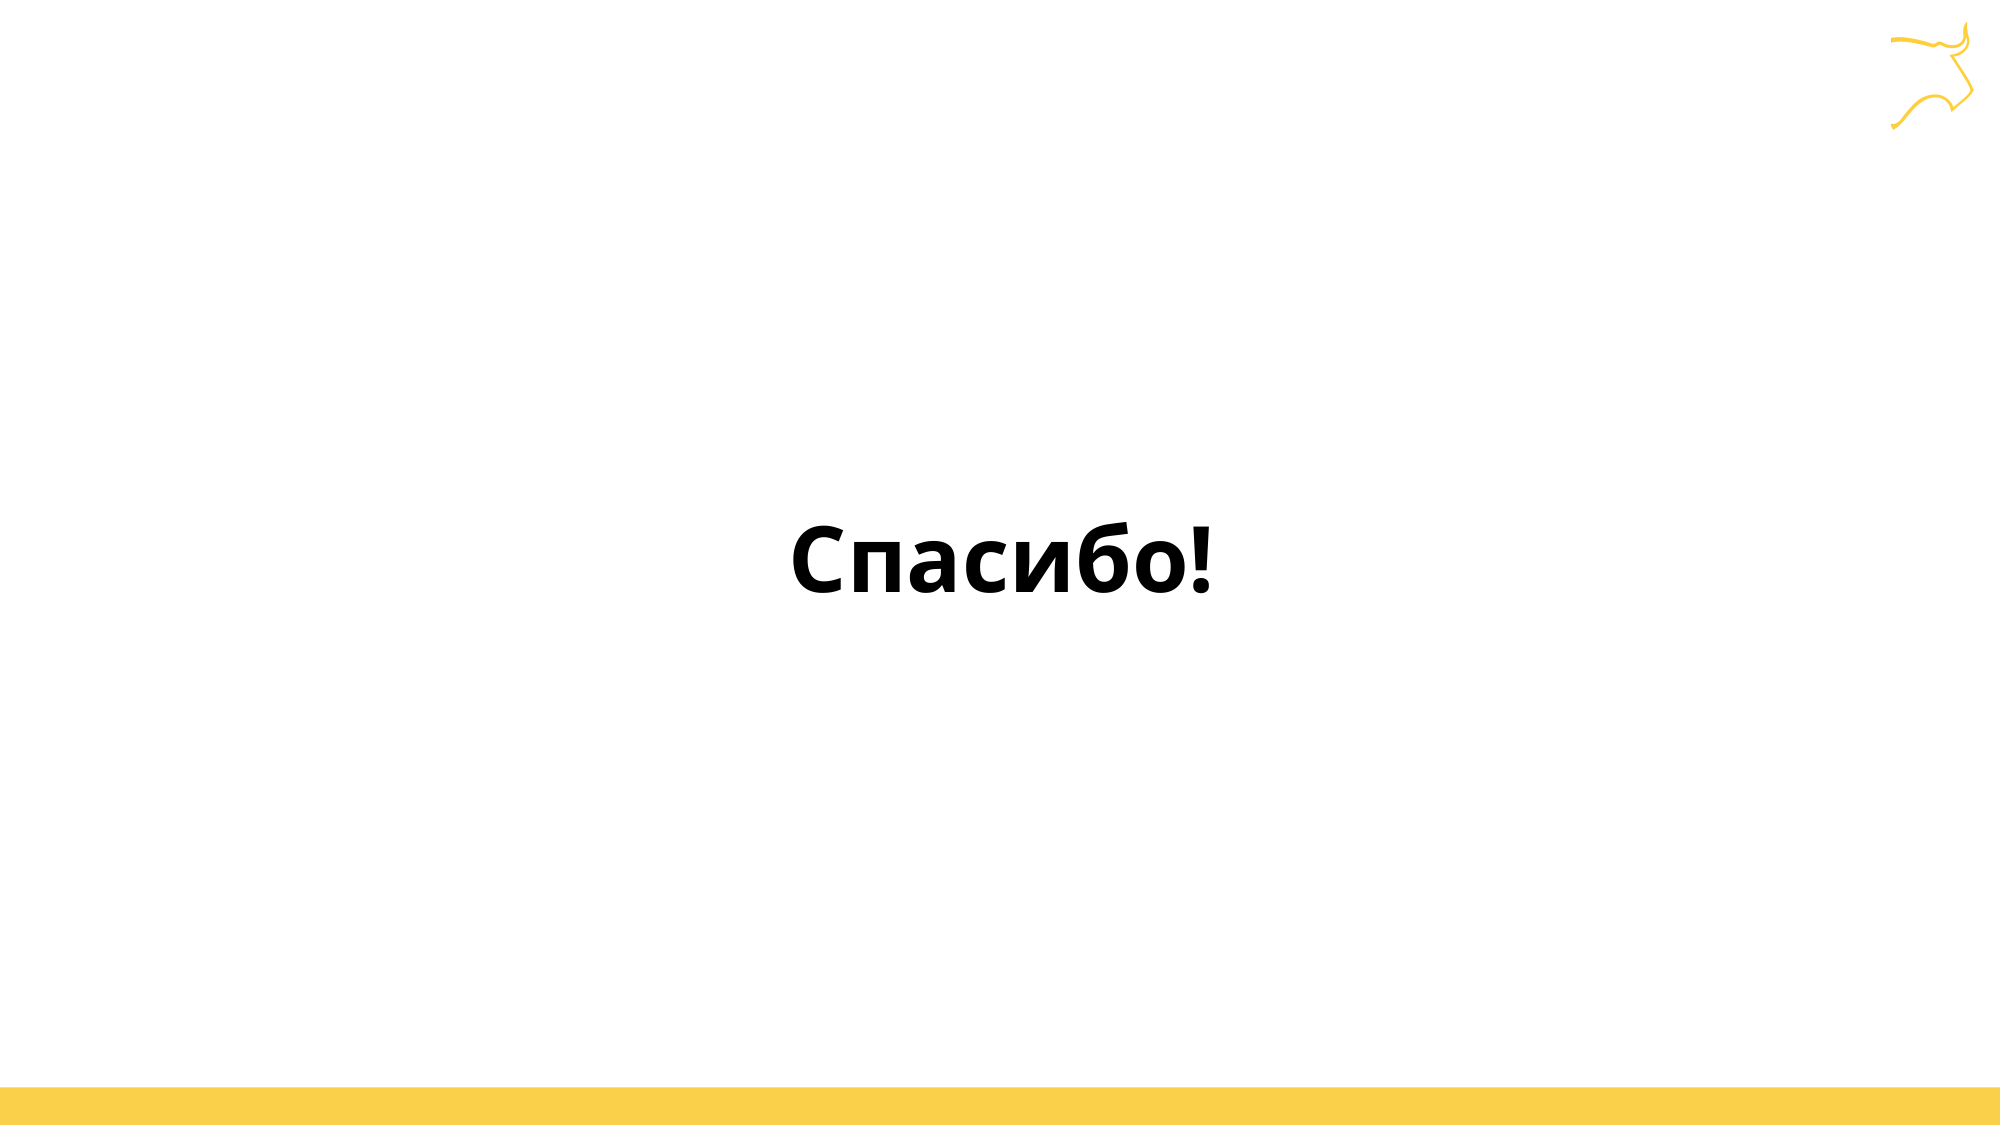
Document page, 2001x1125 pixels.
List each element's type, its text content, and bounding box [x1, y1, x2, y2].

title Спасибо! [773, 351, 1366, 774]
picture [1890, 22, 2001, 153]
